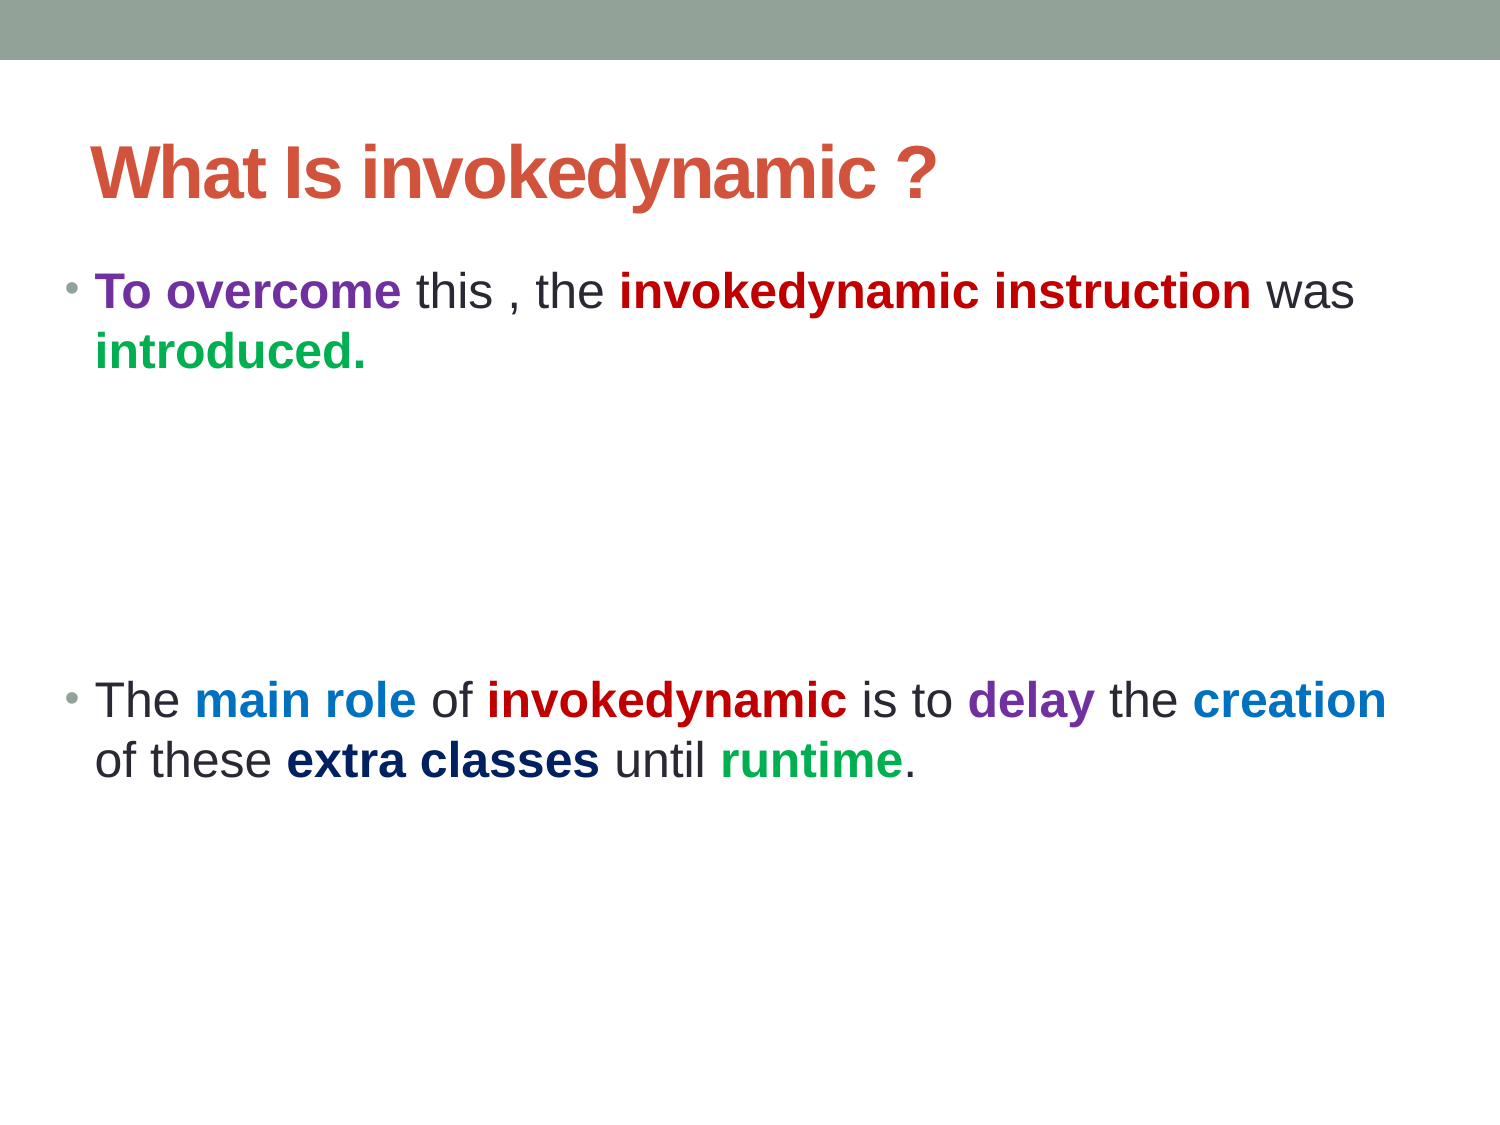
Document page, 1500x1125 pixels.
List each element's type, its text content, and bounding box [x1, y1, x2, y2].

title What Is invokedynamic ? [75, 87, 1425, 250]
list To overcome this , the invokedynamic instruction was introduced. The main role of invokedynamic is to delay the creation of these extra classes until runtime. [49, 250, 1445, 1047]
